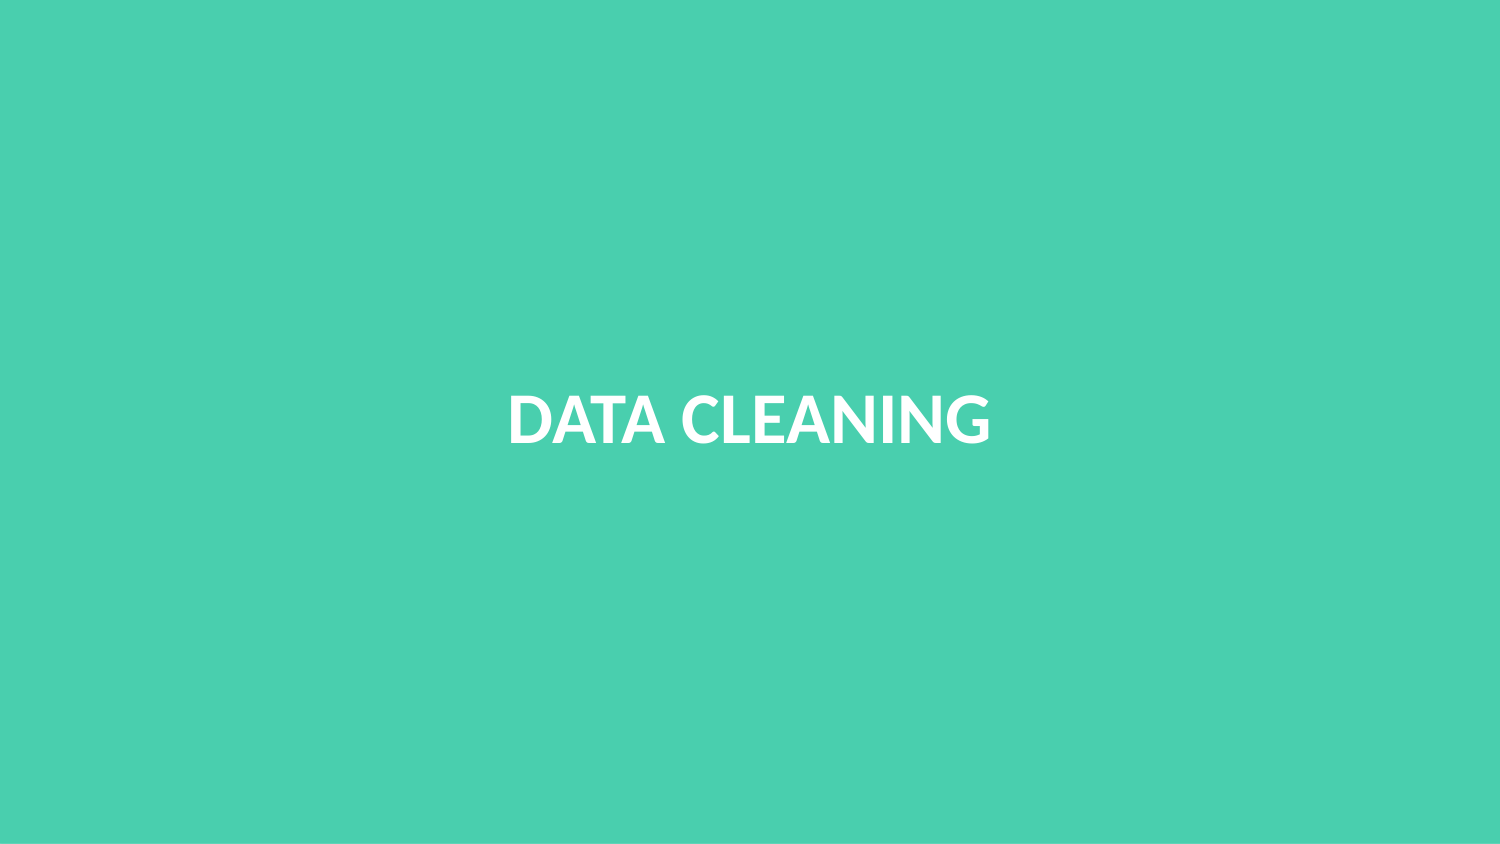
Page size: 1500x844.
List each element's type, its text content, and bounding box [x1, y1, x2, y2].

text_box DATA CLEANING [0, 0, 1500, 844]
